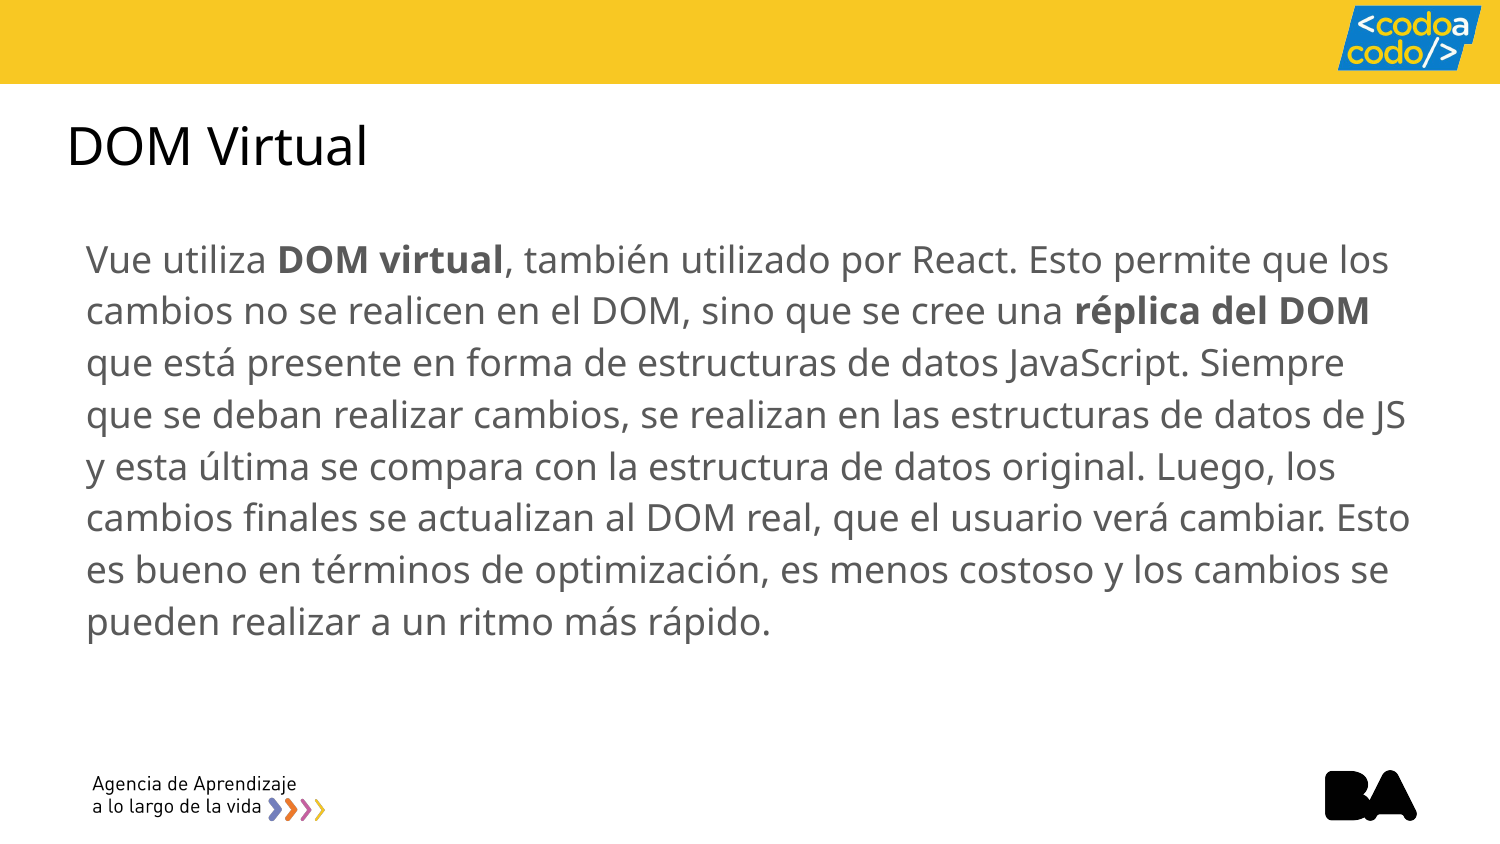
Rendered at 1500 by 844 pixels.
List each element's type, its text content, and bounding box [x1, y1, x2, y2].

picture [1325, 770, 1417, 821]
picture [70, 759, 344, 835]
picture [1337, 5, 1482, 71]
list Vue utiliza DOM virtual, también utilizado por React. Esto permite que los cambios no se realicen en el DOM, sino que se cree una réplica del DOM que está presente en forma de estructuras de datos JavaScript. Siempre que se deban realizar cambios, se realizan en las estructuras de datos de JS y esta última se compara con la estructura de datos original. Luego, los cambios finales se actualizan al DOM real, que el usuario verá cambiar. Esto es bueno en términos de optimización, es menos costoso y los cambios se pueden realizar a un ritmo más rápido. [70, 214, 1430, 759]
title DOM Virtual [51, 98, 1446, 192]
